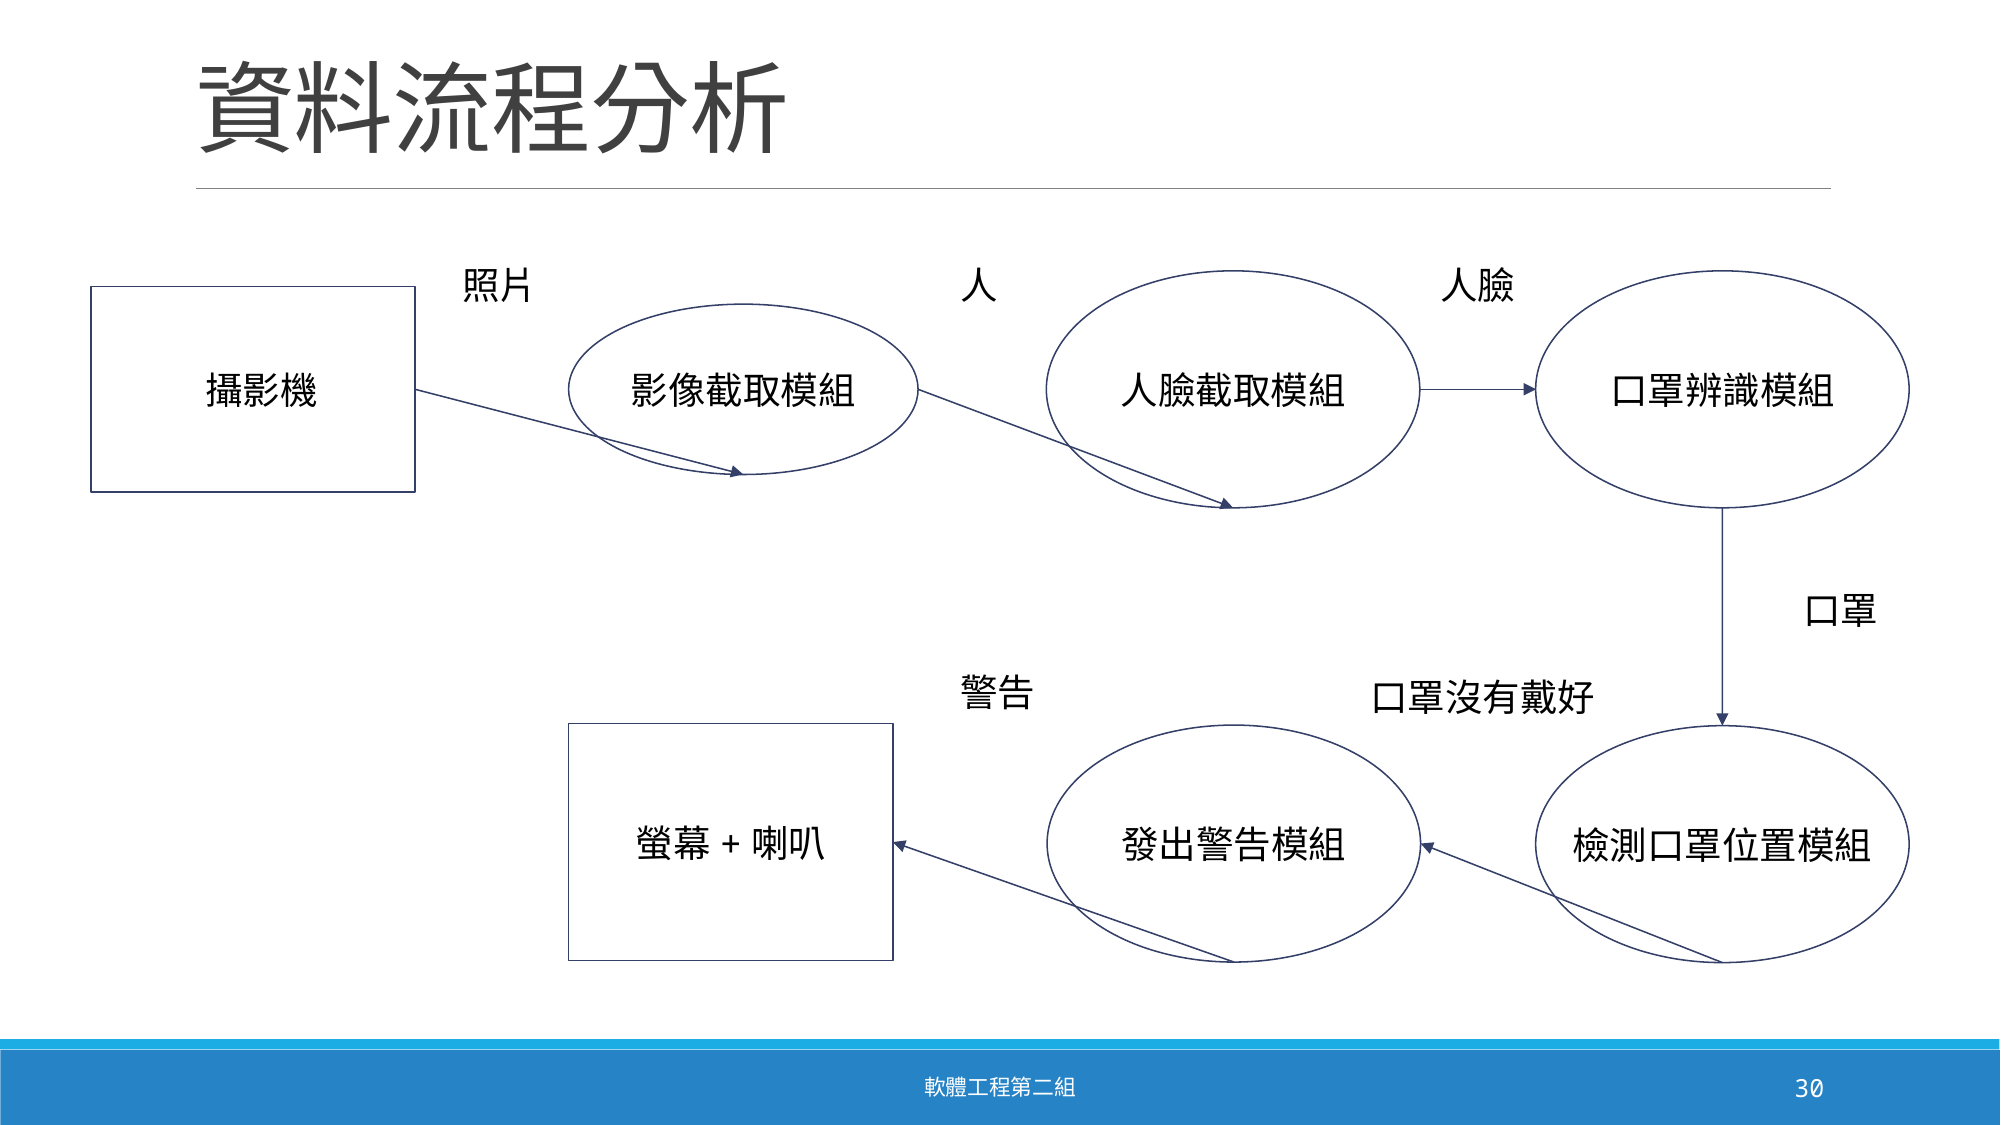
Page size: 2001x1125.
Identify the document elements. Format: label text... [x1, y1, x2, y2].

footer 軟體工程第二組 [604, 1059, 1396, 1120]
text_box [90, 246, 1910, 964]
title 資料流程分析 [180, 25, 1830, 174]
slide_number 30 [1624, 1059, 1840, 1120]
